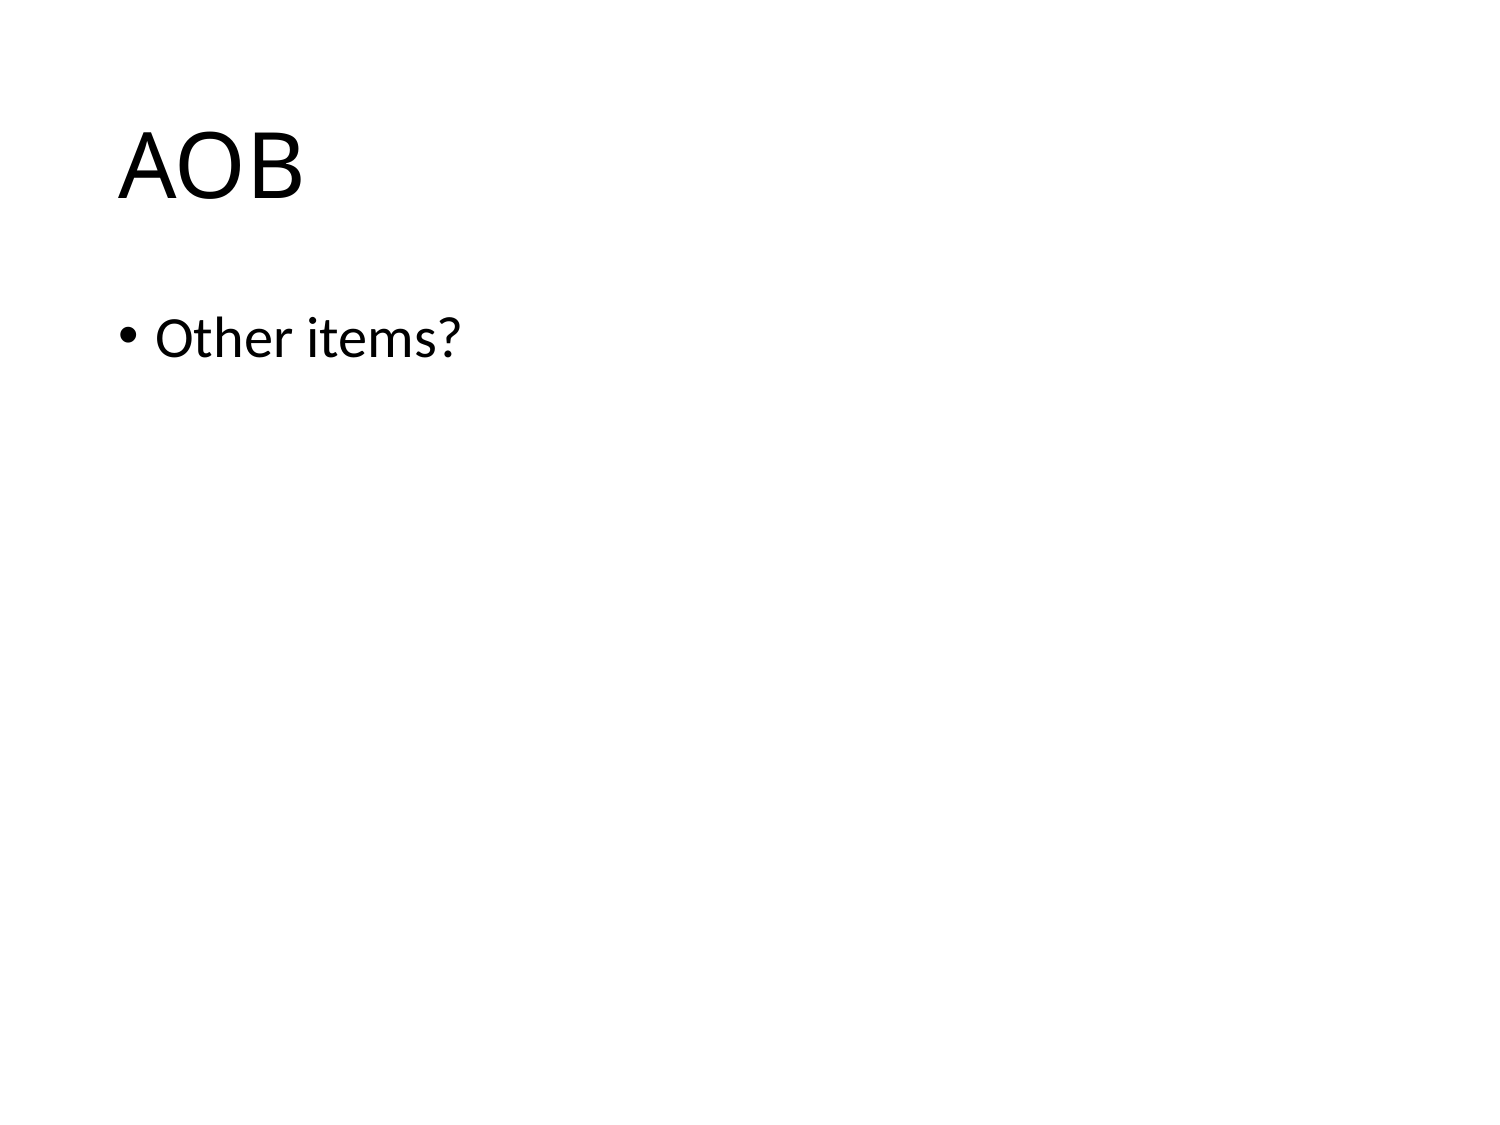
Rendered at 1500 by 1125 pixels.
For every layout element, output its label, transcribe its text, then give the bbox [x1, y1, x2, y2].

list Other items? [103, 299, 1397, 1014]
title AOB [103, 59, 1397, 278]
